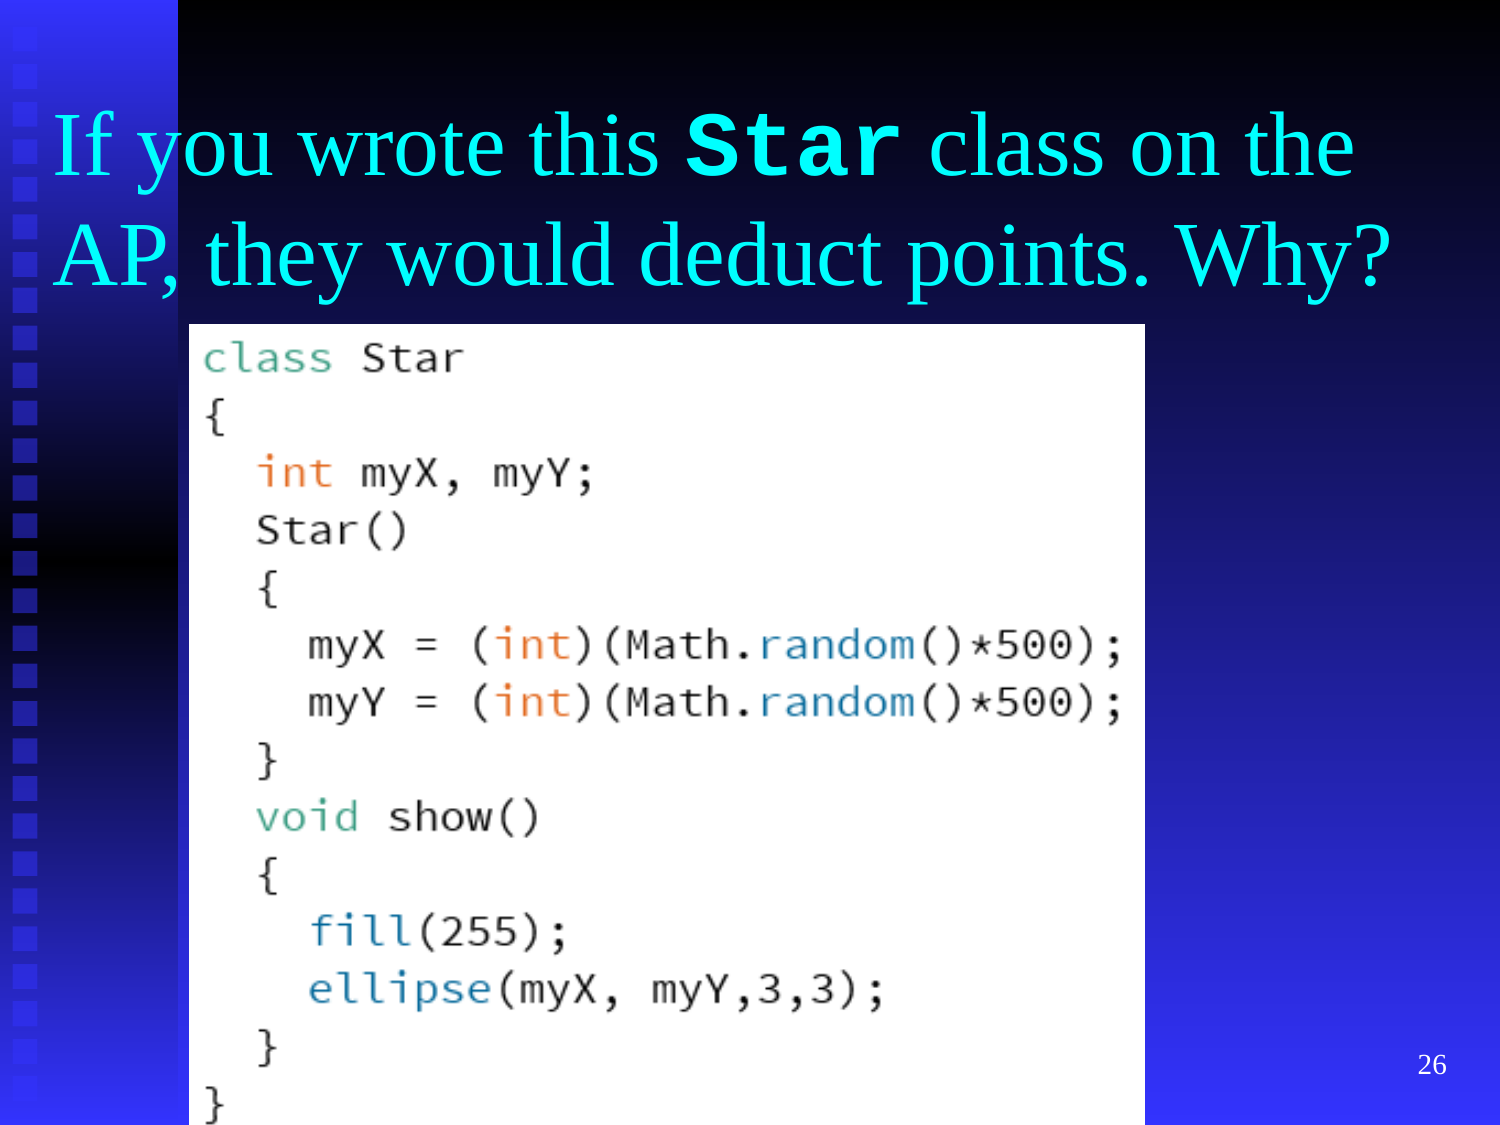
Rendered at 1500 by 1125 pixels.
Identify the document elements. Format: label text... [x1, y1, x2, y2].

picture [188, 324, 1145, 1125]
text_box ‹#› [1149, 1024, 1463, 1100]
title If you wrote this Star class on the AP, they would deduct points. Why? [37, 99, 1463, 288]
